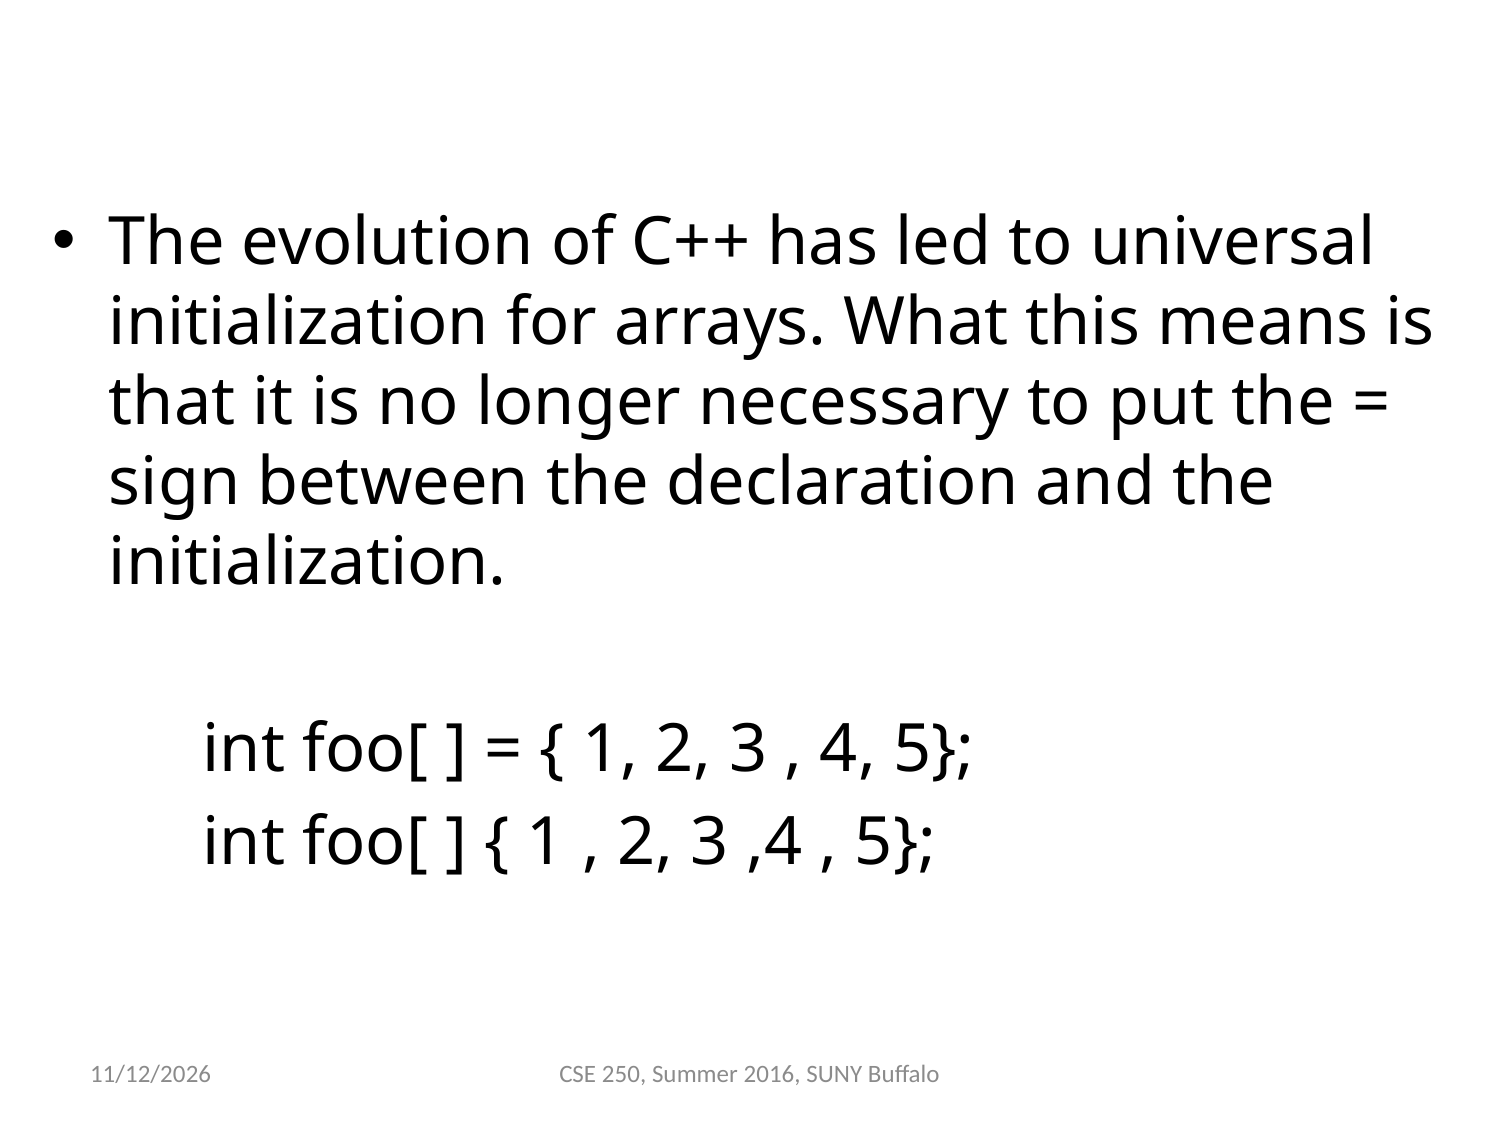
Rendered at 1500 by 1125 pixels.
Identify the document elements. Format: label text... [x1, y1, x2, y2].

list The evolution of C++ has led to universal initialization for arrays. What this means is that it is no longer necessary to put the = sign between the declaration and the initialization. int foo[ ] = { 1, 2, 3 , 4, 5}; int foo[ ] { 1 , 2, 3 ,4 , 5}; [37, 190, 1473, 1005]
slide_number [75, 1042, 425, 1103]
footer CSE 250, Summer 2016, SUNY Buffalo [438, 1042, 1062, 1103]
